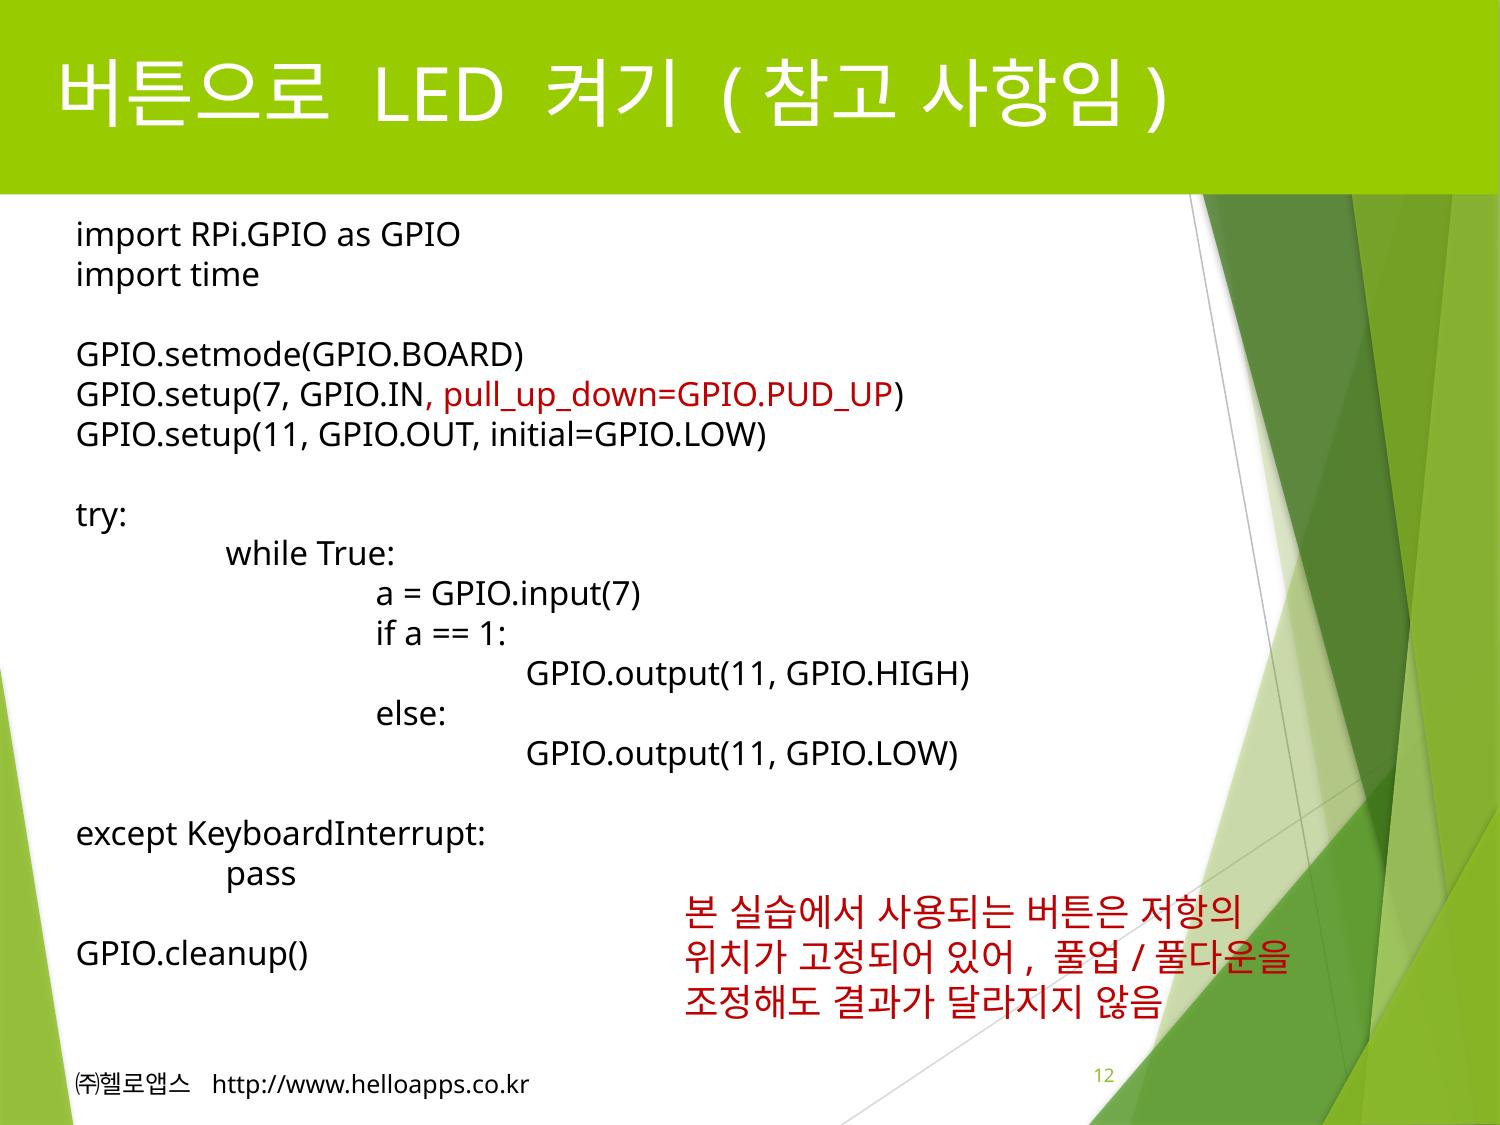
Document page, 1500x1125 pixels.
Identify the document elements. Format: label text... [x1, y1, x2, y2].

text_box 본 실습에서 사용되는 버튼은 저항의 위치가 고정되어 있어, 풀업/풀다운을 조정해도 결과가 달라지지 않음 [669, 881, 1308, 1032]
slide_number 12 [1045, 1046, 1130, 1107]
title 버튼으로 LED 켜기 (참고 사항임) [41, 38, 1471, 173]
text_box import RPi.GPIO as GPIO import time GPIO.setmode(GPIO.BOARD) GPIO.setup(7, GPIO.IN, pull_up_down=GPIO.PUD_UP) GPIO.setup(11, GPIO.OUT, initial=GPIO.LOW) try: while True: a = GPIO.input(7) if a == 1: GPIO.output(11, GPIO.HIGH) else: GPIO.output(11, GPIO.LOW) except KeyboardInterrupt: pass GPIO.cleanup() [60, 205, 986, 980]
